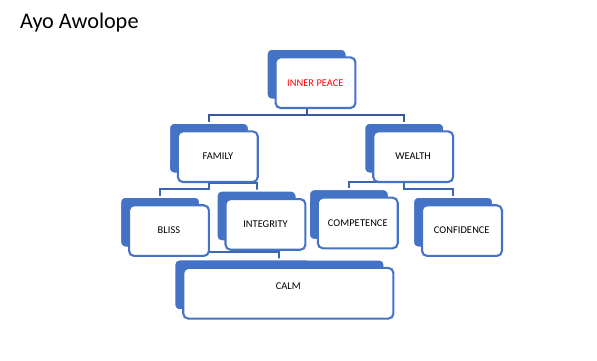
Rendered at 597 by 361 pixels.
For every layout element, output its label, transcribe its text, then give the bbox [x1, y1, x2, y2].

text_box [307, 188, 390, 241]
text_box [238, 182, 258, 189]
text_box [308, 110, 405, 121]
title Ayo Awolope [4, 1, 520, 41]
text_box [265, 47, 348, 101]
text_box FAMILY [176, 130, 259, 184]
text_box [348, 181, 375, 188]
text_box [403, 184, 454, 195]
text_box [215, 189, 298, 243]
text_box [363, 121, 446, 175]
text_box [119, 195, 202, 249]
text_box [159, 184, 210, 195]
text_box BLISS [128, 204, 210, 257]
text_box [208, 107, 308, 121]
text_box [167, 121, 250, 175]
text_box COMPETENCE [316, 196, 399, 250]
text_box [173, 258, 386, 312]
text_box [412, 195, 495, 249]
text_box [210, 251, 280, 258]
text_box WEALTH [372, 130, 455, 184]
text_box INNER PEACE [274, 56, 357, 110]
text_box INTEGRITY [224, 198, 307, 251]
text_box CALM [182, 266, 395, 320]
text_box CONFIDENCE [421, 204, 504, 257]
